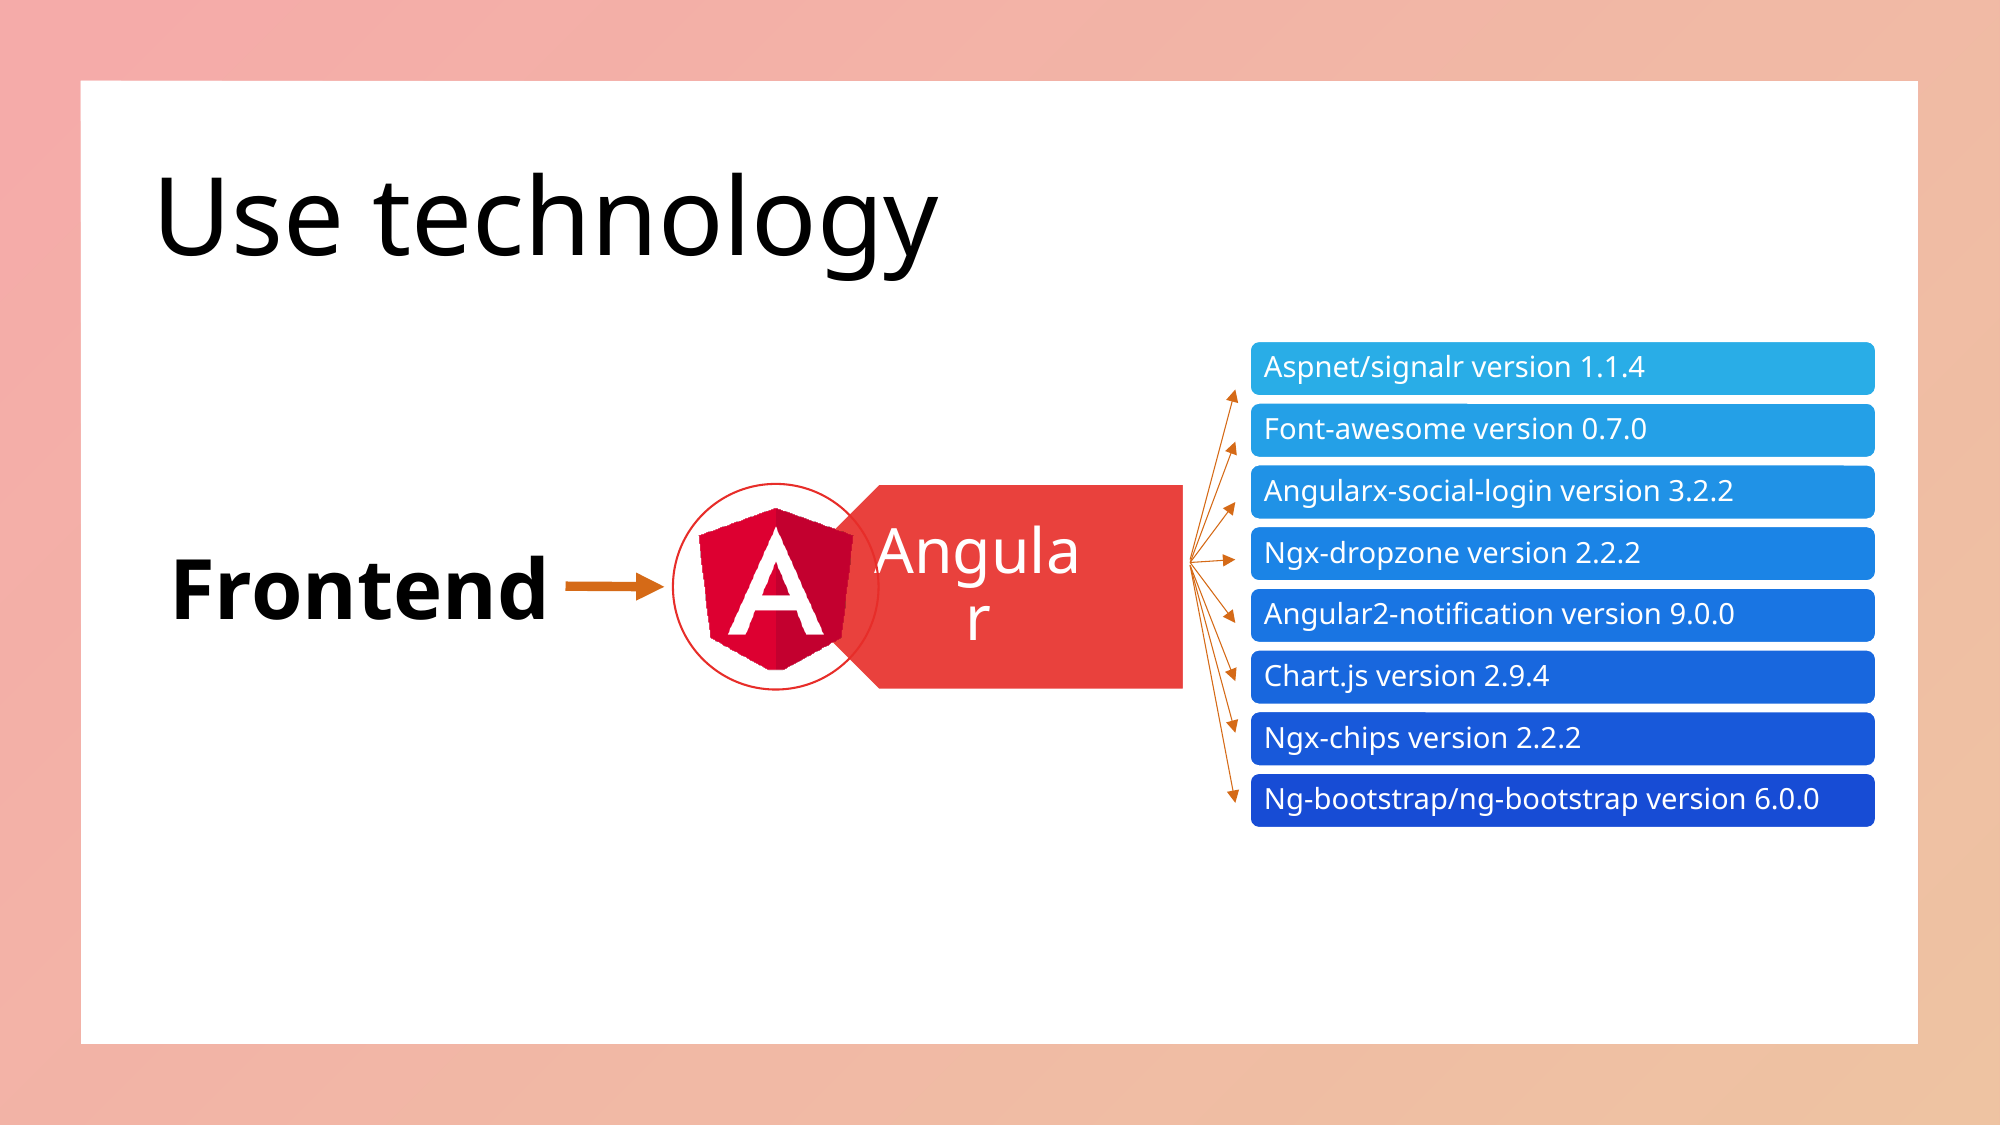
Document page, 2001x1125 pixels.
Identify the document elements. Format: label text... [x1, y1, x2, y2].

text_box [621, 396, 1190, 778]
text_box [1190, 441, 1236, 502]
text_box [1249, 324, 1877, 845]
text_box Frontend [154, 528, 566, 644]
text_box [1190, 565, 1236, 803]
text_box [1190, 502, 1236, 559]
title Use technology [137, 111, 1863, 330]
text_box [1190, 389, 1236, 441]
